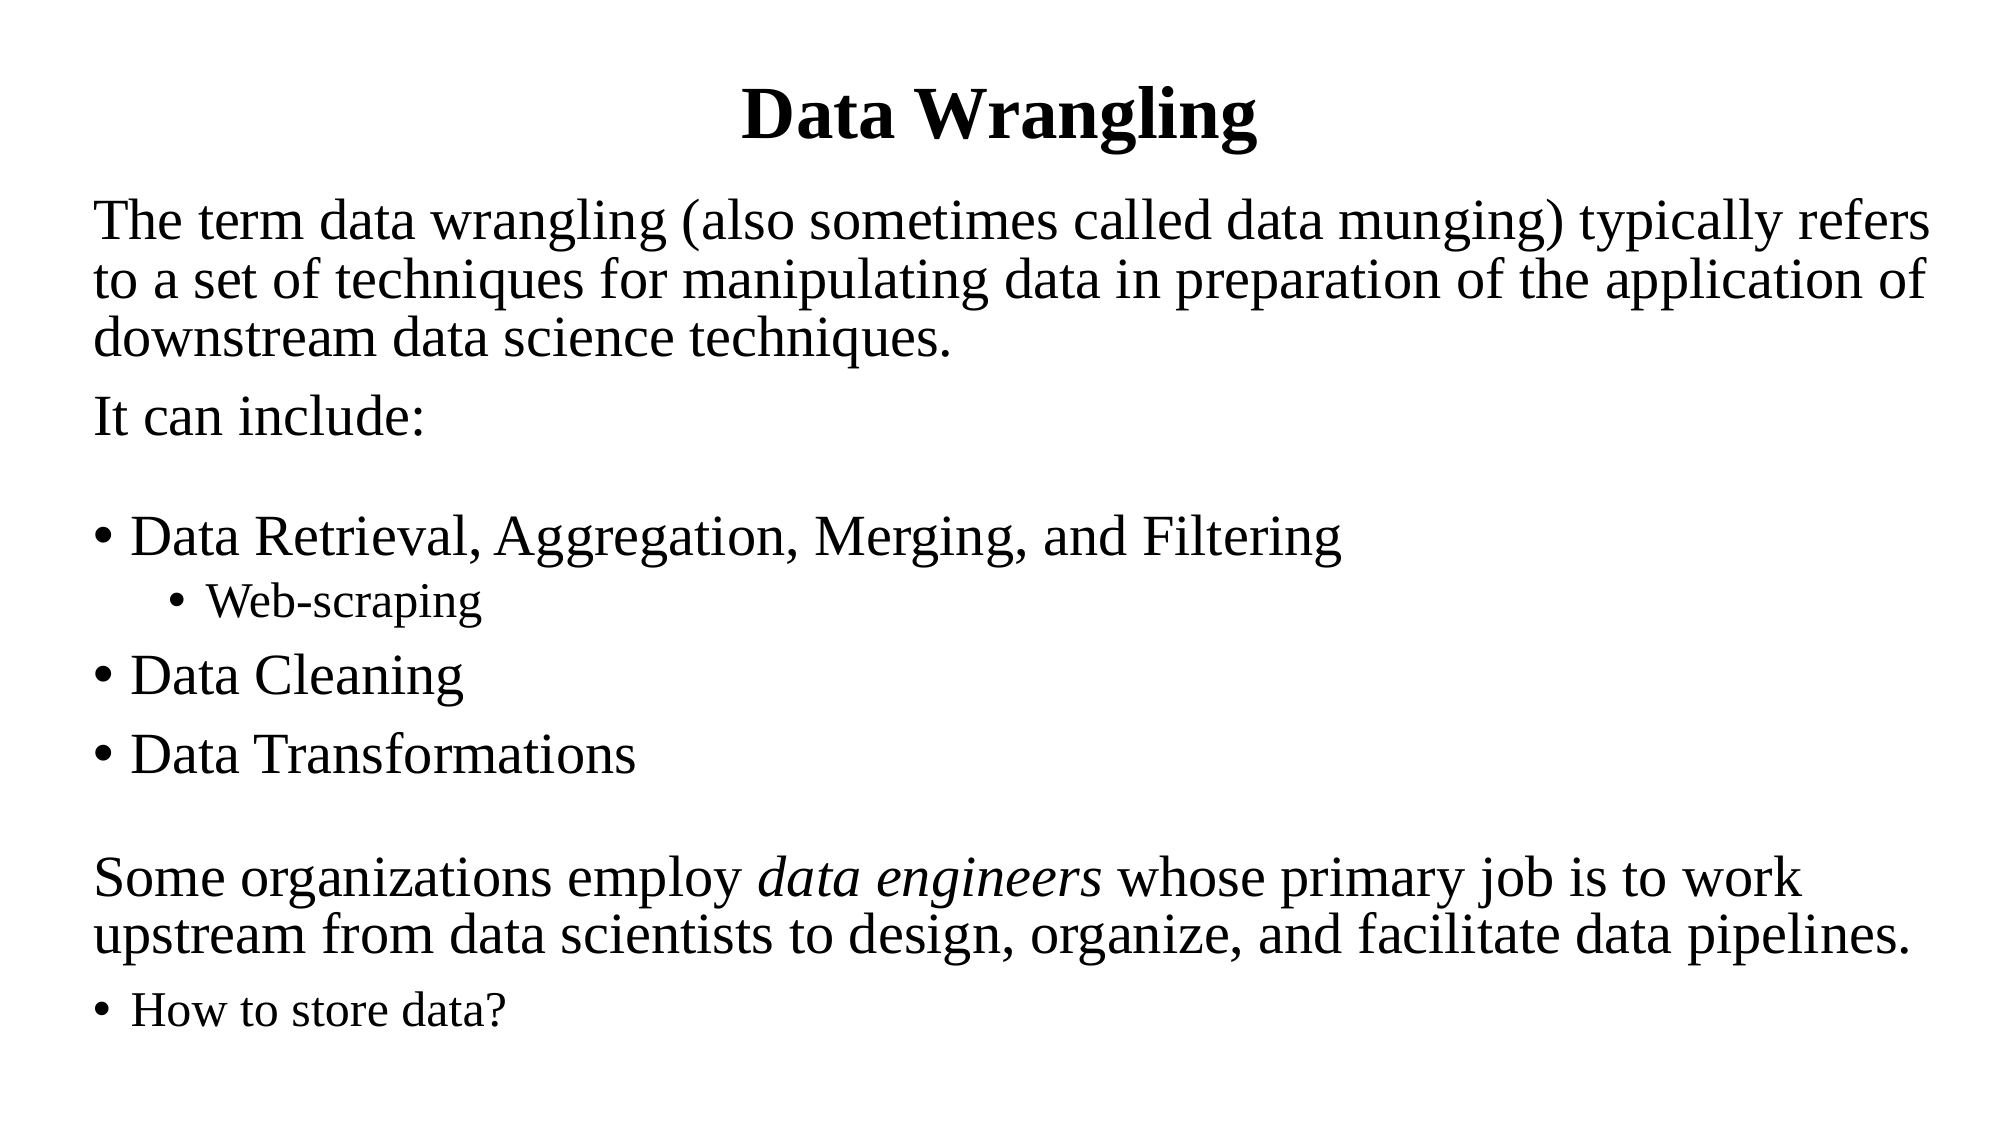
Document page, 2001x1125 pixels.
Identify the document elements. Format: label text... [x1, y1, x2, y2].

title Data Wrangling [137, 47, 1863, 186]
list The term data wrangling (also sometimes called data munging) typically refers to a set of techniques for manipulating data in preparation of the application of downstream data science techniques. It can include: Data Retrieval, Aggregation, Merging, and Filtering Web-scraping Data Cleaning Data Transformations Some organizations employ data engineers whose primary job is to work upstream from data scientists to design, organize, and facilitate data pipelines. How to store data? [78, 186, 1948, 1058]
